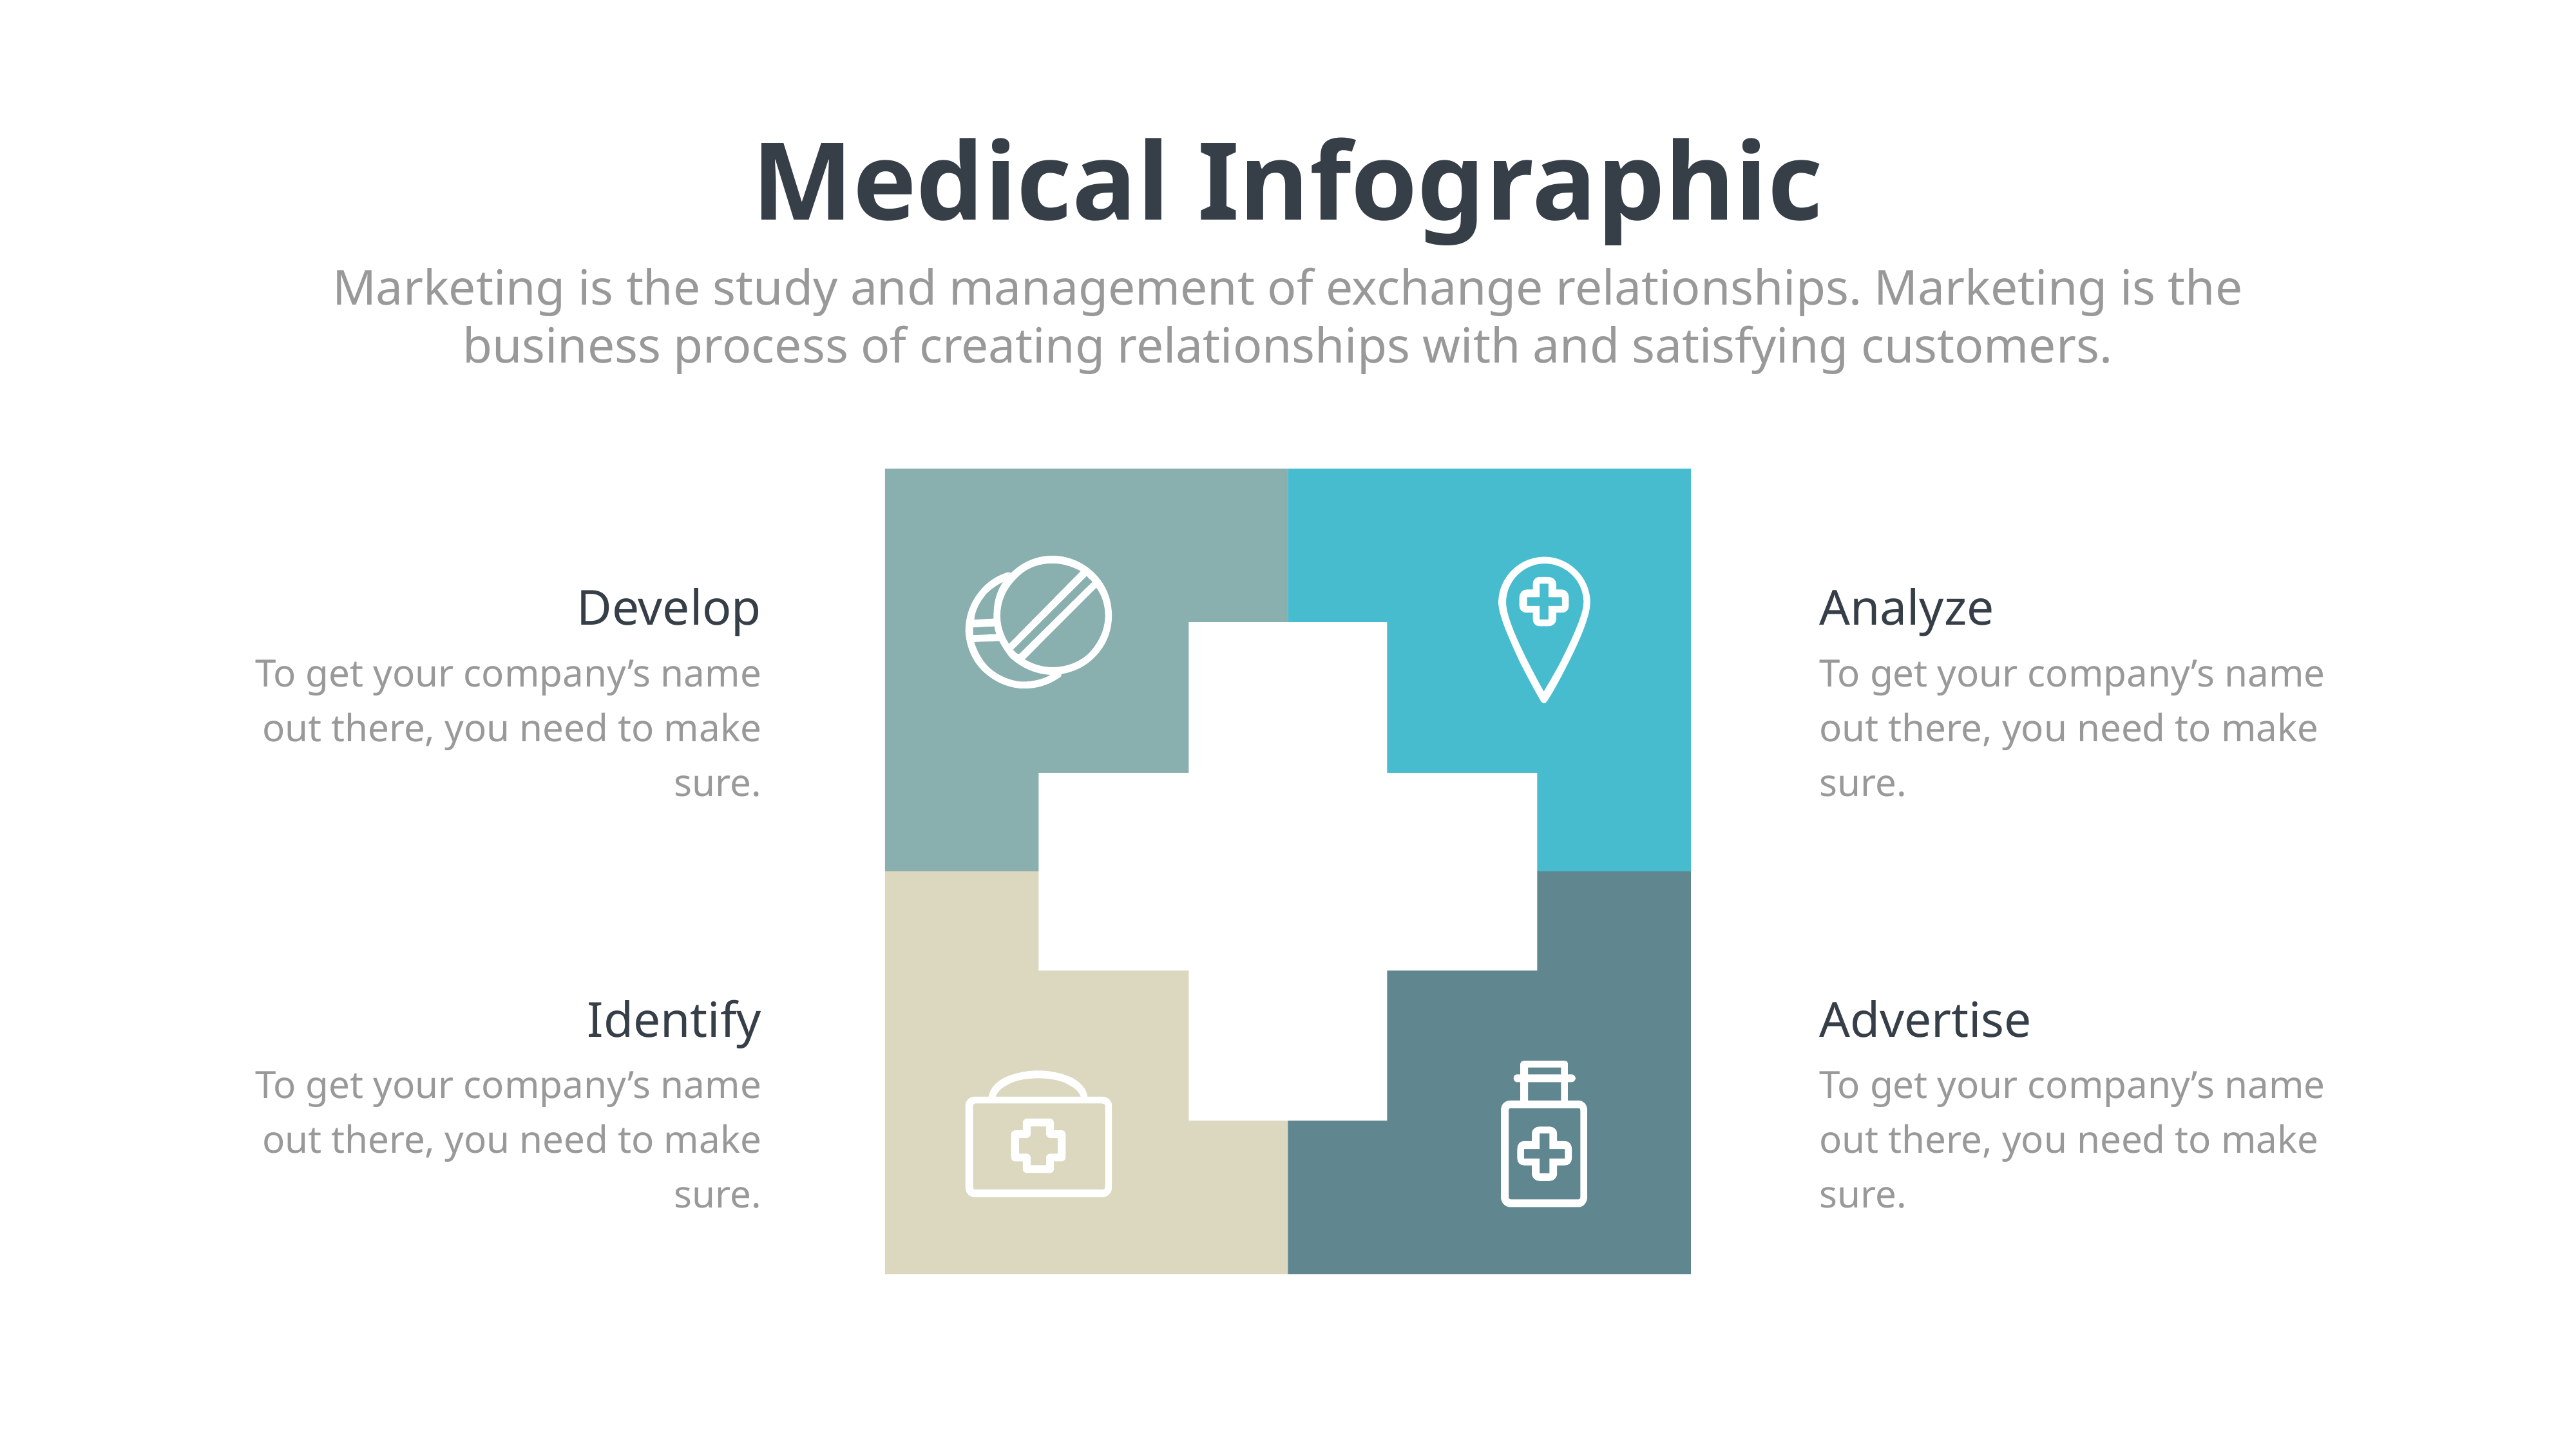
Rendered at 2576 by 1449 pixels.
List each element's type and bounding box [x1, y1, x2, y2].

text_box [1809, 572, 2402, 750]
text_box [179, 983, 771, 1162]
text_box [1809, 983, 2402, 1162]
text_box [884, 468, 1691, 1274]
text_box [965, 1070, 1112, 1198]
text_box [1501, 1061, 1588, 1208]
text_box [179, 572, 771, 750]
text_box [1498, 556, 1590, 704]
text_box [281, 108, 2295, 379]
